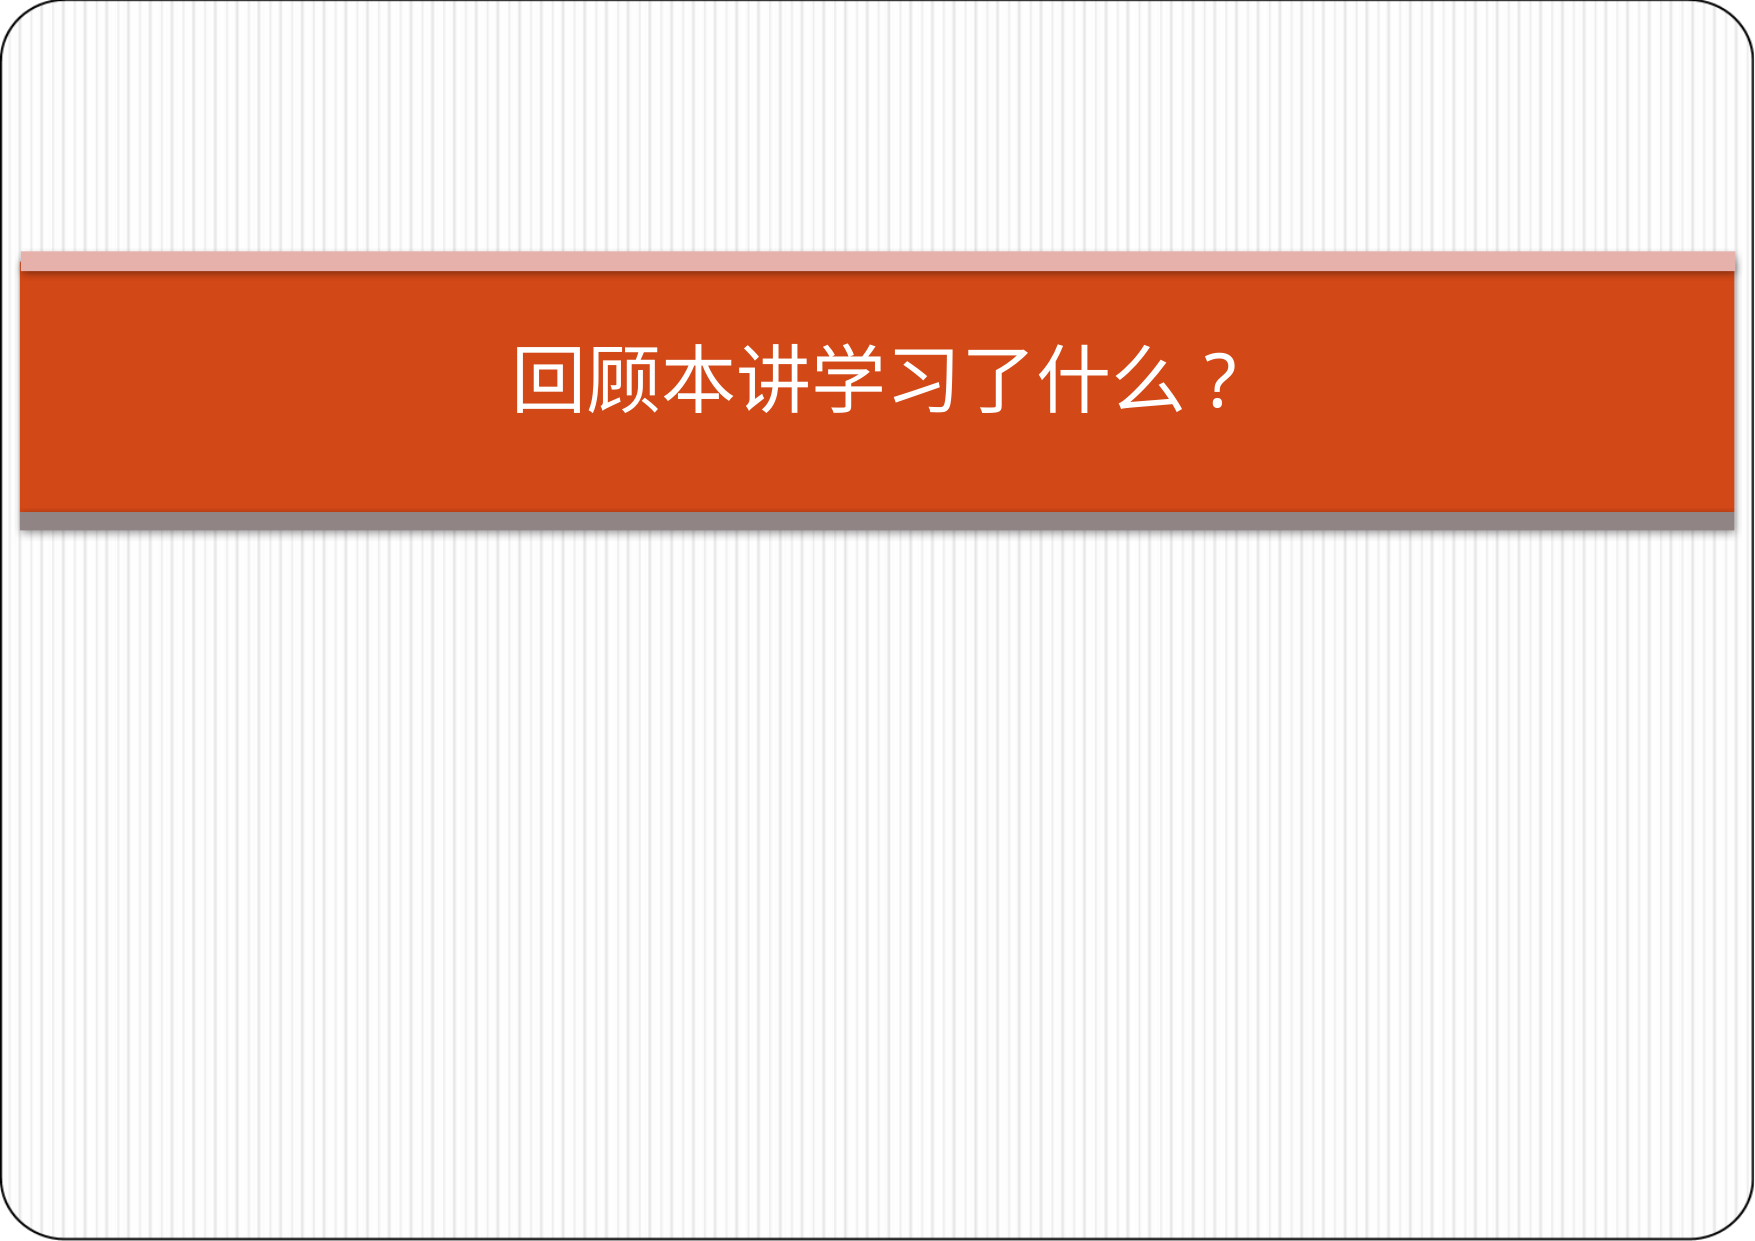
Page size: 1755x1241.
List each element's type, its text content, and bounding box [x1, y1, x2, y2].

picture [0, 0, 1755, 1241]
text_box 回顾本讲学习了什么? [509, 332, 1245, 423]
